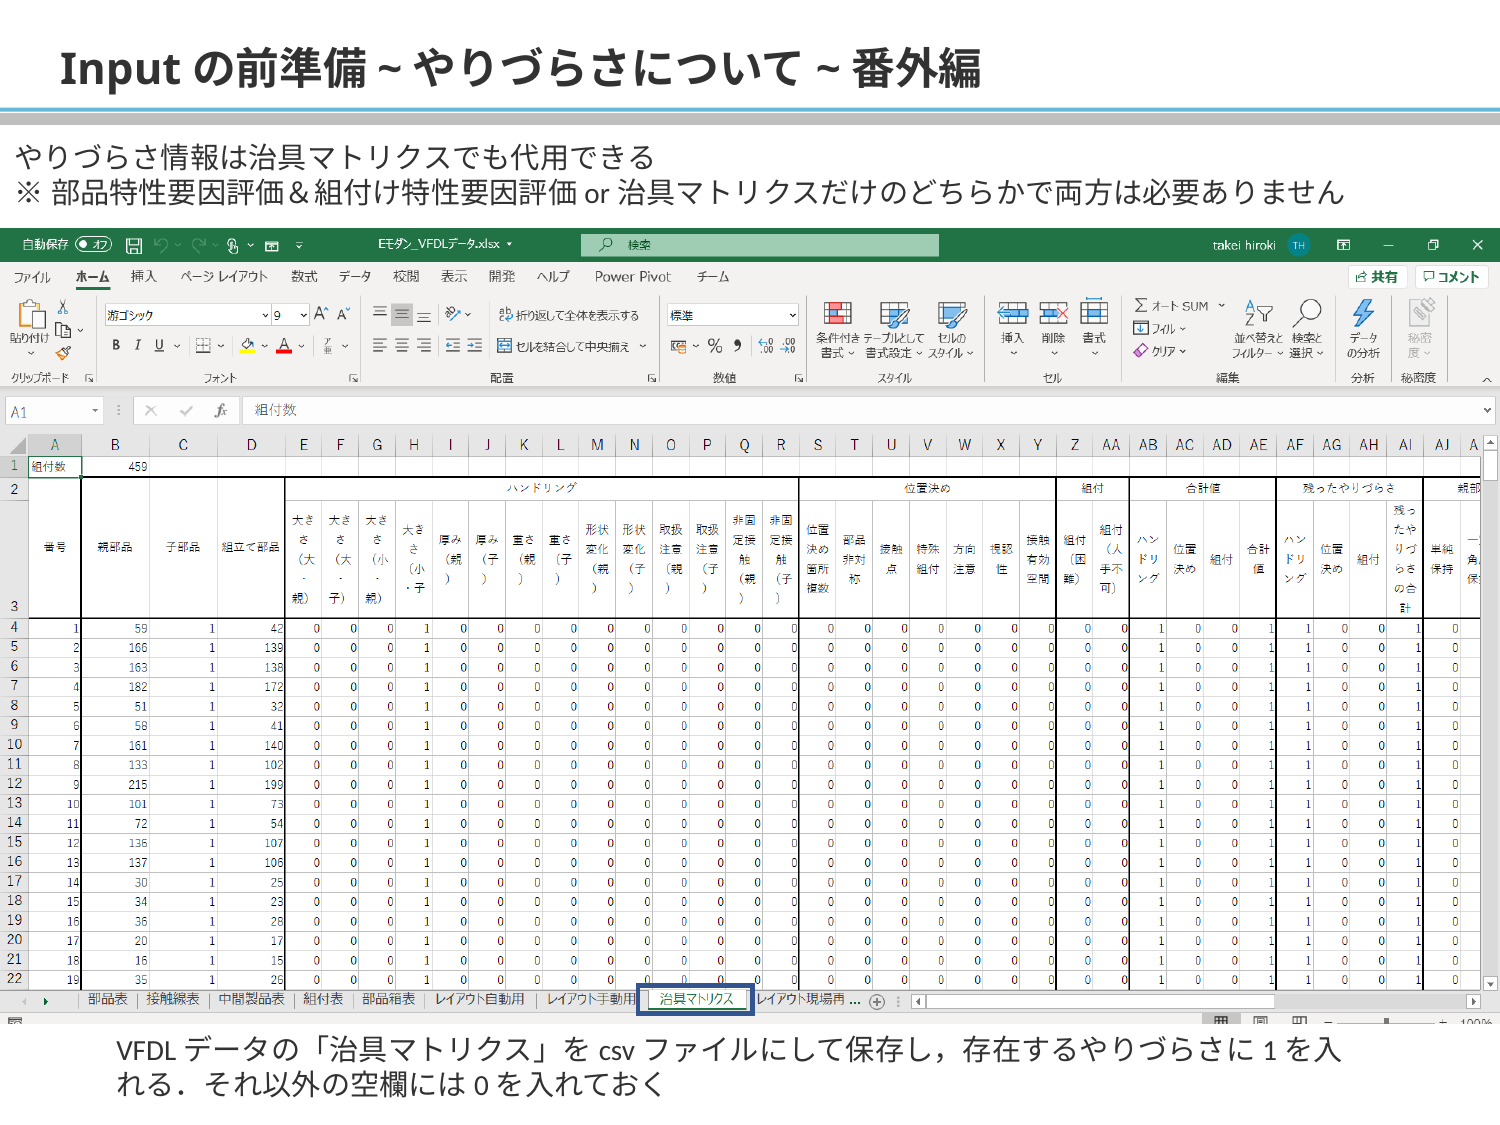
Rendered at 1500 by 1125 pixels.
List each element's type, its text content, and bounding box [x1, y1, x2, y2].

picture [0, 228, 1500, 1024]
text_box やりづらさ情報は治具マトリクスでも代用できる ※部品特性要因評価＆組付け特性要因評価or治具マトリクスだけのどちらかで両方は必要ありません [0, 132, 1500, 217]
text_box VFDLデータの「治具マトリクス」をcsvファイルにして保存し，存在するやりづらさに1を入れる．それ以外の空欄には0を入れておく [101, 1024, 1362, 1109]
title Inputの前準備~やりづらさについて~番外編 [45, 29, 1462, 105]
